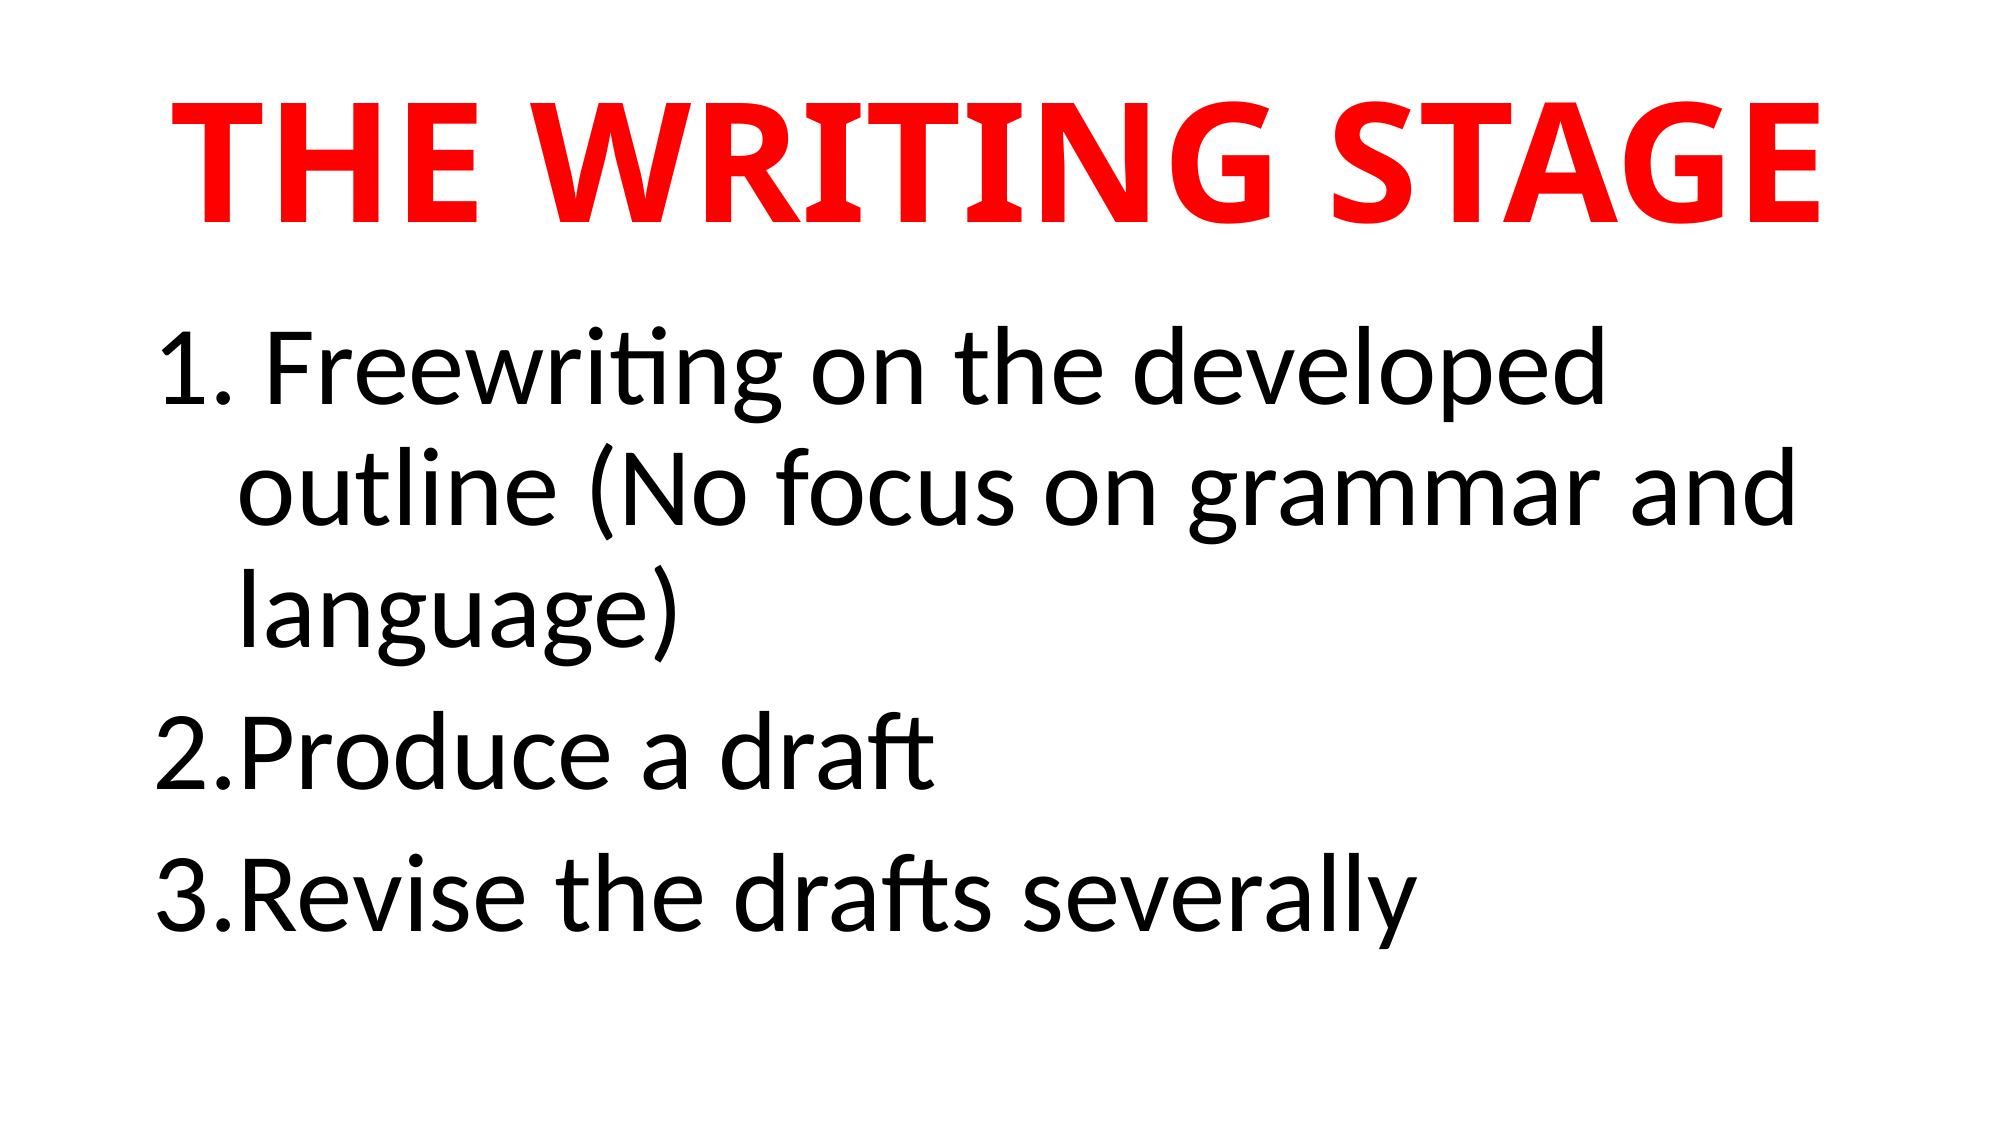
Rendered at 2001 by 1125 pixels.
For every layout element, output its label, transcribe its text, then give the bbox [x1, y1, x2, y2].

title THE WRITING STAGE [137, 59, 1863, 278]
list Freewriting on the developed outline (No focus on grammar and language) Produce a draft Revise the drafts severally [137, 299, 1863, 1014]
